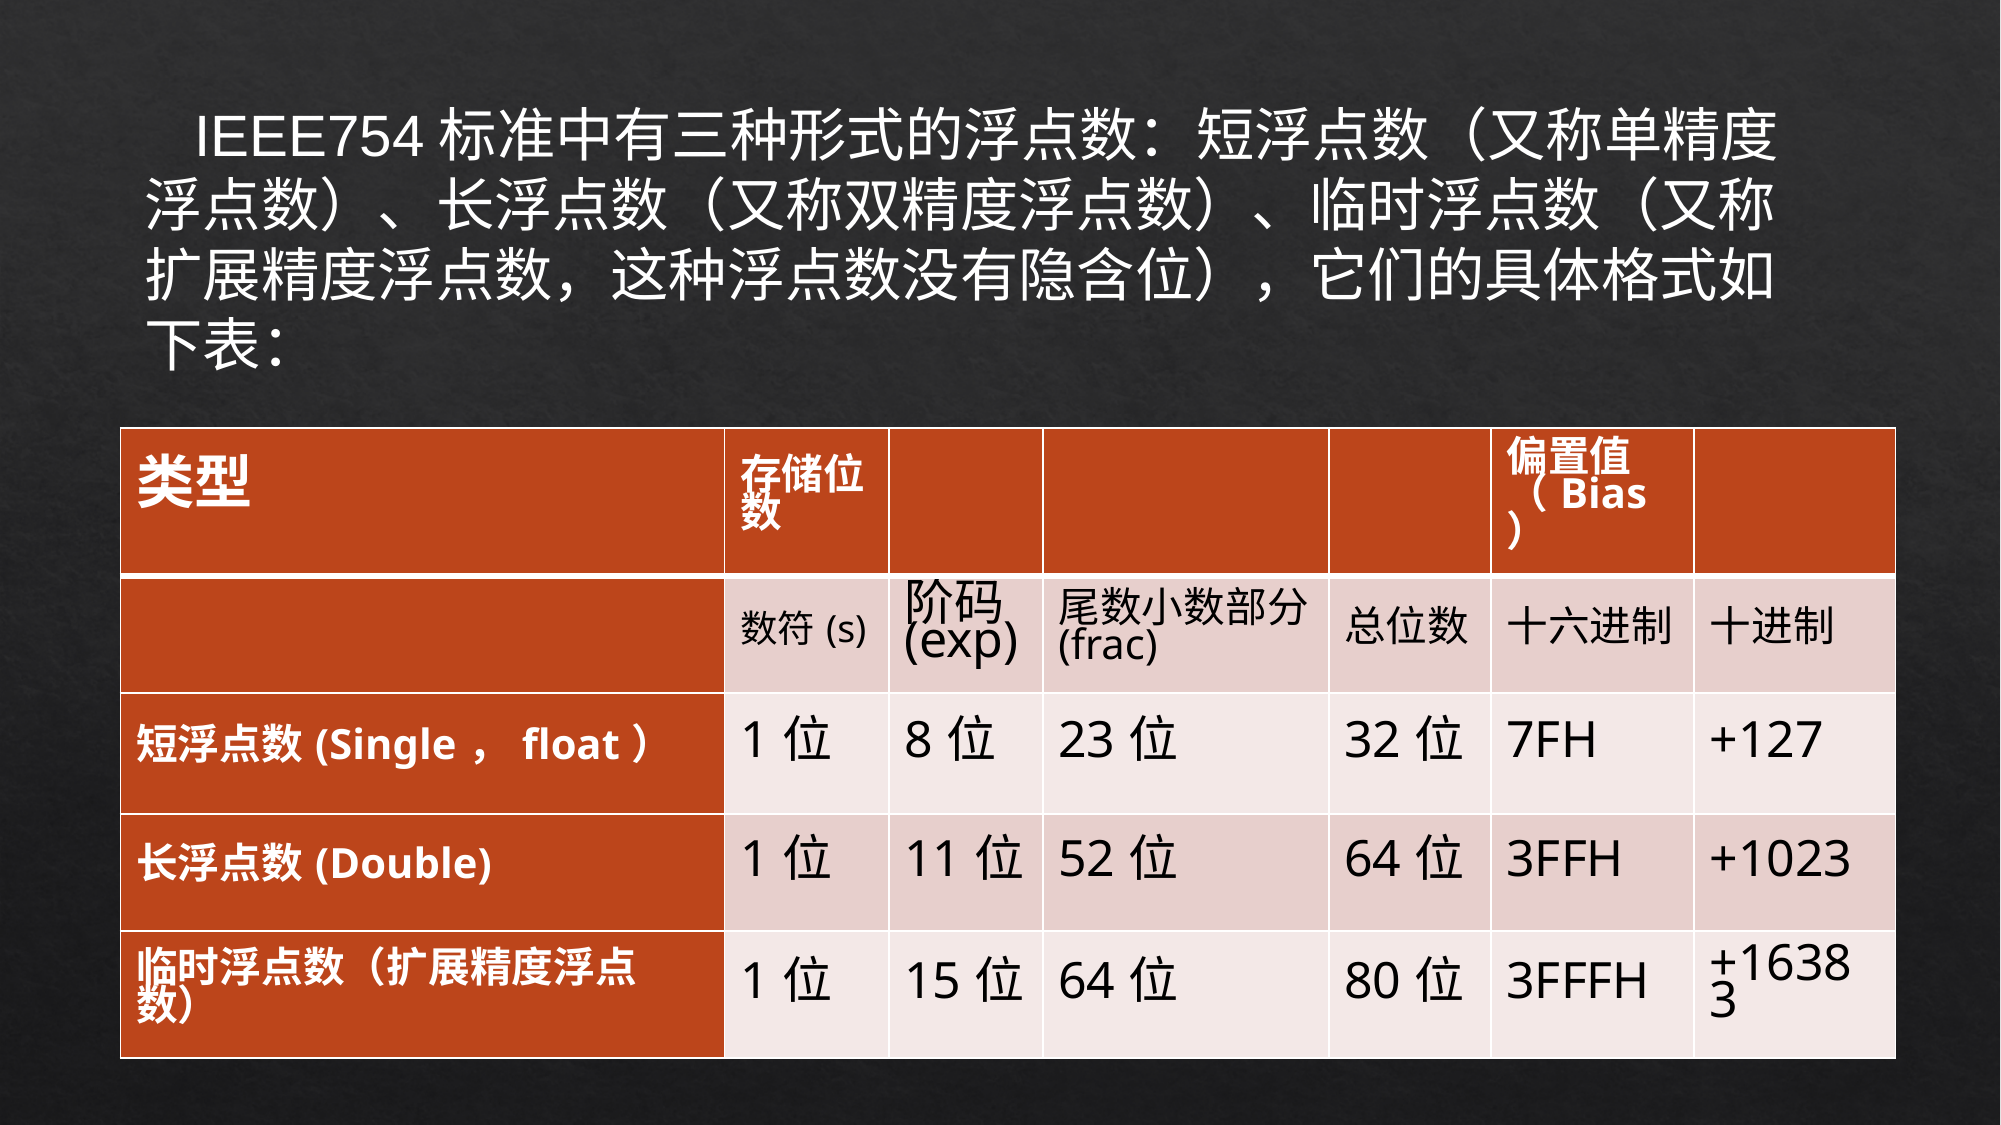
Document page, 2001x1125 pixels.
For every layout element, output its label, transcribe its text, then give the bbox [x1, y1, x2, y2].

text_box IEEE754标准中有三种形式的浮点数：短浮点数（又称单精度浮点数）、长浮点数（又称双精度浮点数）、临时浮点数（又称扩展精度浮点数，这种浮点数没有隐含位），它们的具体格式如下表： [130, 90, 1846, 386]
table_cell 临时浮点数（扩展精度浮点数） [121, 932, 724, 1057]
table_cell 1位 [725, 932, 888, 1057]
table_cell 尾数小数部分 (frac) [1044, 579, 1328, 692]
table_cell 52位 [1044, 815, 1328, 930]
table_cell 3FFH [1492, 815, 1693, 930]
table_cell 32位 [1330, 694, 1490, 813]
table_header 存储位数 [725, 429, 888, 573]
table_cell 64位 [1330, 815, 1490, 930]
table_cell 8位 [890, 694, 1042, 813]
table_cell 15位 [890, 932, 1042, 1057]
table_header [1044, 429, 1328, 573]
table_cell 64位 [1044, 932, 1328, 1057]
table_cell 11位 [890, 815, 1042, 930]
table_header [1695, 429, 1895, 573]
table_cell 7FH [1492, 694, 1693, 813]
table_header 偏置值（Bias） [1492, 429, 1693, 573]
table_cell 十六进制 [1492, 579, 1693, 692]
table_cell 数符(s) [725, 579, 888, 692]
table_cell 短浮点数(Single，float） [121, 694, 724, 813]
table_cell 1位 [725, 815, 888, 930]
table_cell +16383 [1695, 932, 1895, 1057]
table_cell 1位 [725, 694, 888, 813]
table_cell 阶码 (exp) [890, 579, 1042, 692]
table_cell +1023 [1695, 815, 1895, 930]
table_cell 总位数 [1330, 579, 1490, 692]
table_cell 3FFFH [1492, 932, 1693, 1057]
table_cell 十进制 [1695, 579, 1895, 692]
table_cell 80位 [1330, 932, 1490, 1057]
table_cell 长浮点数(Double) [121, 815, 724, 930]
table_header 类型 [121, 429, 724, 573]
table_header [1330, 429, 1490, 573]
table_cell +127 [1695, 694, 1895, 813]
table_header [890, 429, 1042, 573]
table_cell 23位 [1044, 694, 1328, 813]
table_cell [121, 579, 724, 692]
